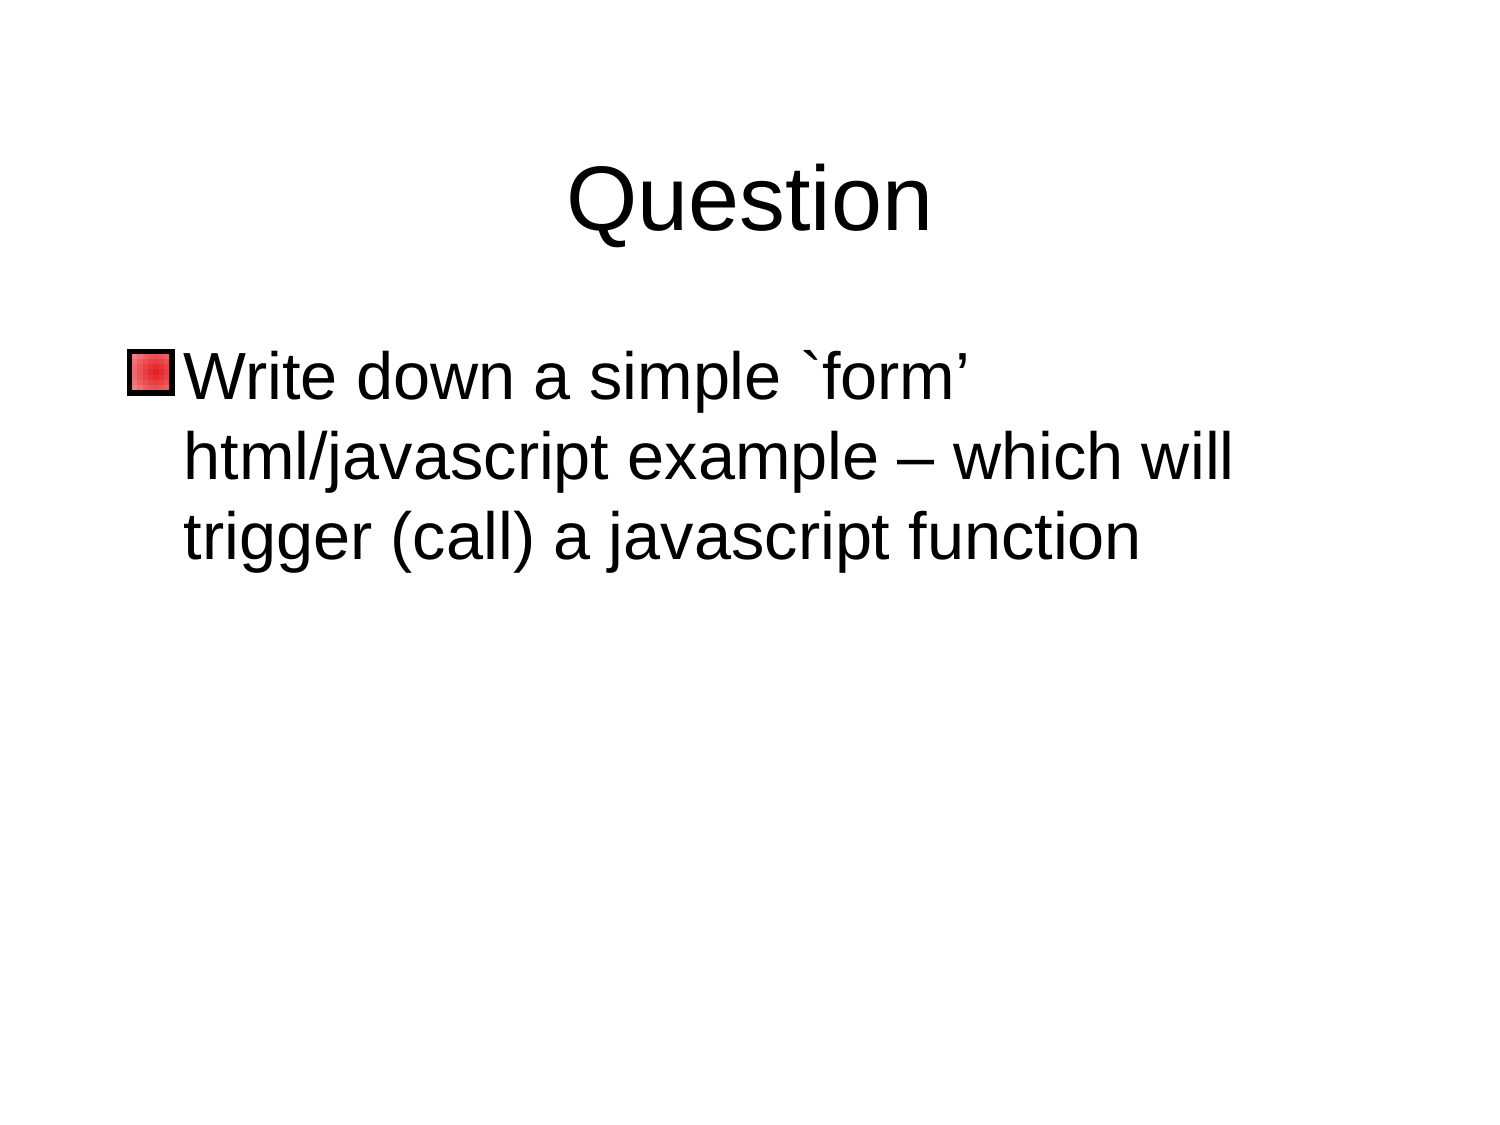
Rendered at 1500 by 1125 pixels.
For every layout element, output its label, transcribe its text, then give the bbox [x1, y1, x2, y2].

list Write down a simple `form’ html/javascript example – which will trigger (call) a javascript function [112, 324, 1388, 1000]
picture [127, 349, 175, 396]
title Question [112, 99, 1388, 288]
